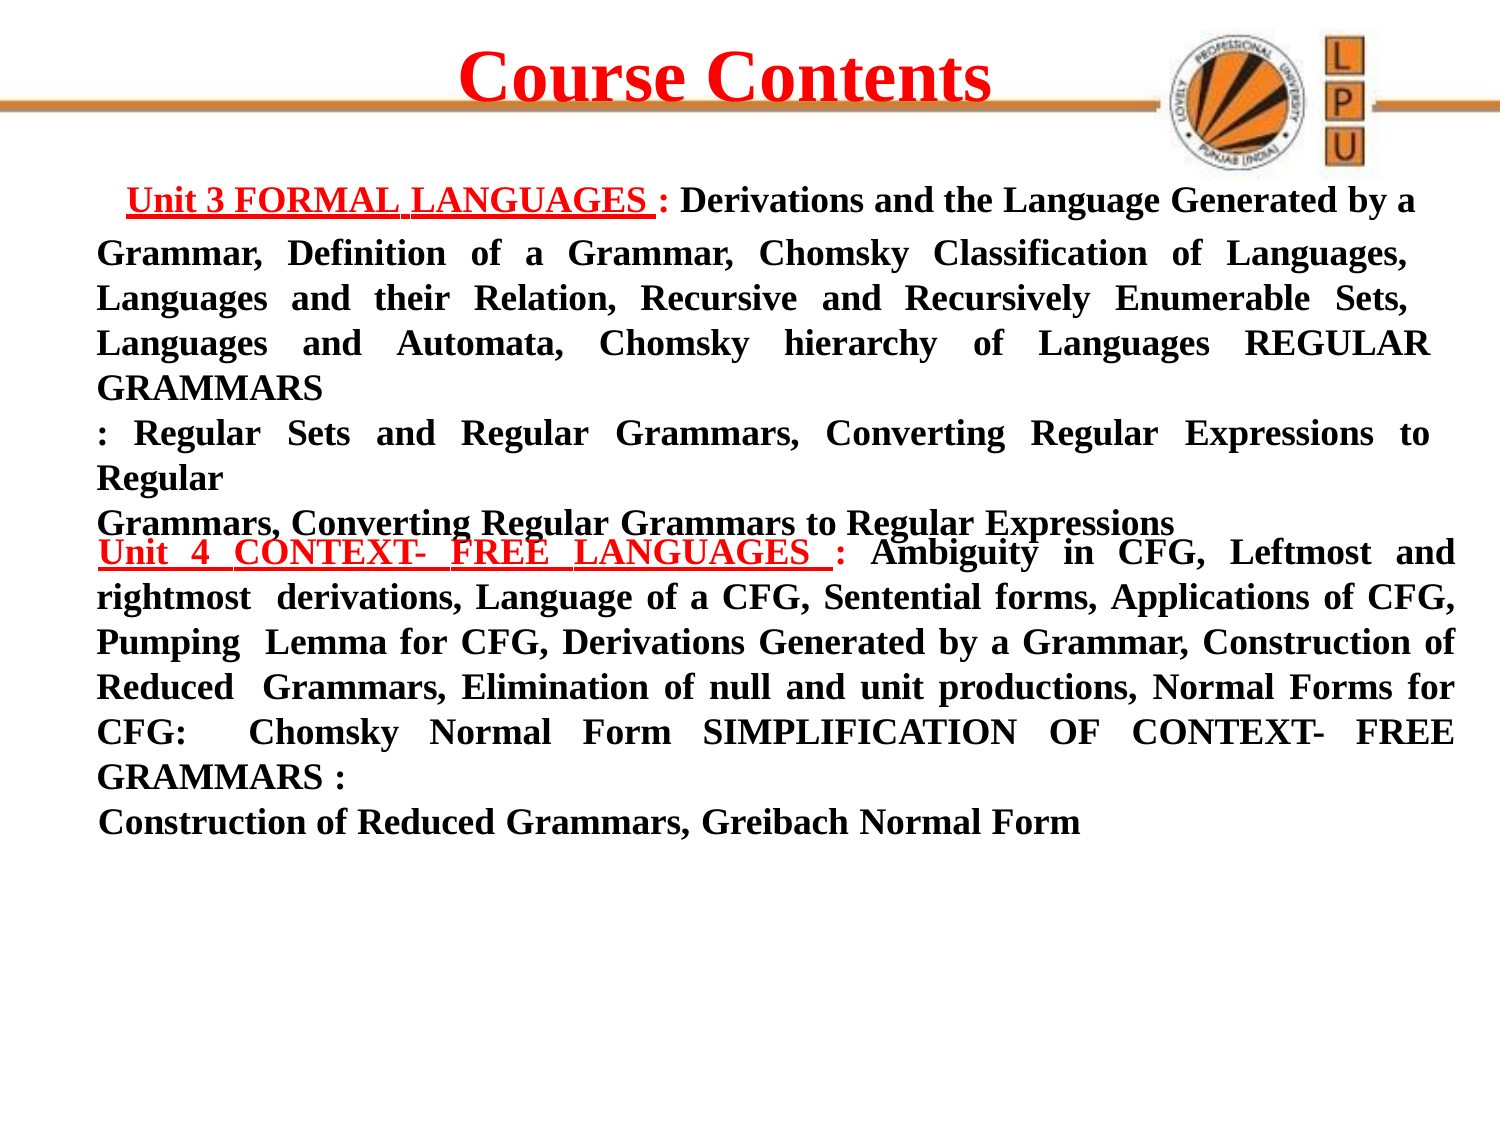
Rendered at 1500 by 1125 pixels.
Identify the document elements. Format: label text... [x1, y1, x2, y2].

picture [1046, 28, 1500, 182]
picture [0, 28, 454, 182]
text_box Unit 4 CONTEXT- FREE LANGUAGES : Ambiguity in CFG, Leftmost and rightmost derivations, Language of a CFG, Sentential forms, Applications of CFG, Pumping Lemma for CFG, Derivations Generated by a Grammar, Construction of Reduced Grammars, Elimination of null and unit productions, Normal Forms for CFG: Chomsky Normal Form SIMPLIFICATION OF CONTEXT- FREE GRAMMARS : Construction of Reduced Grammars, Greibach Normal Form [94, 525, 1457, 843]
title Course Contents [454, 24, 1046, 164]
text_box Unit 3 FORMAL LANGUAGES : Derivations and the Language Generated by a Grammar, Definition of a Grammar, Chomsky Classification of Languages, Languages and their Relation, Recursive and Recursively Enumerable Sets, Languages and Automata, Chomsky hierarchy of Languages REGULAR GRAMMARS : Regular Sets and Regular Grammars, Converting Regular Expressions to Regular Grammars, Converting Regular Grammars to Regular Expressions [94, 164, 1432, 525]
